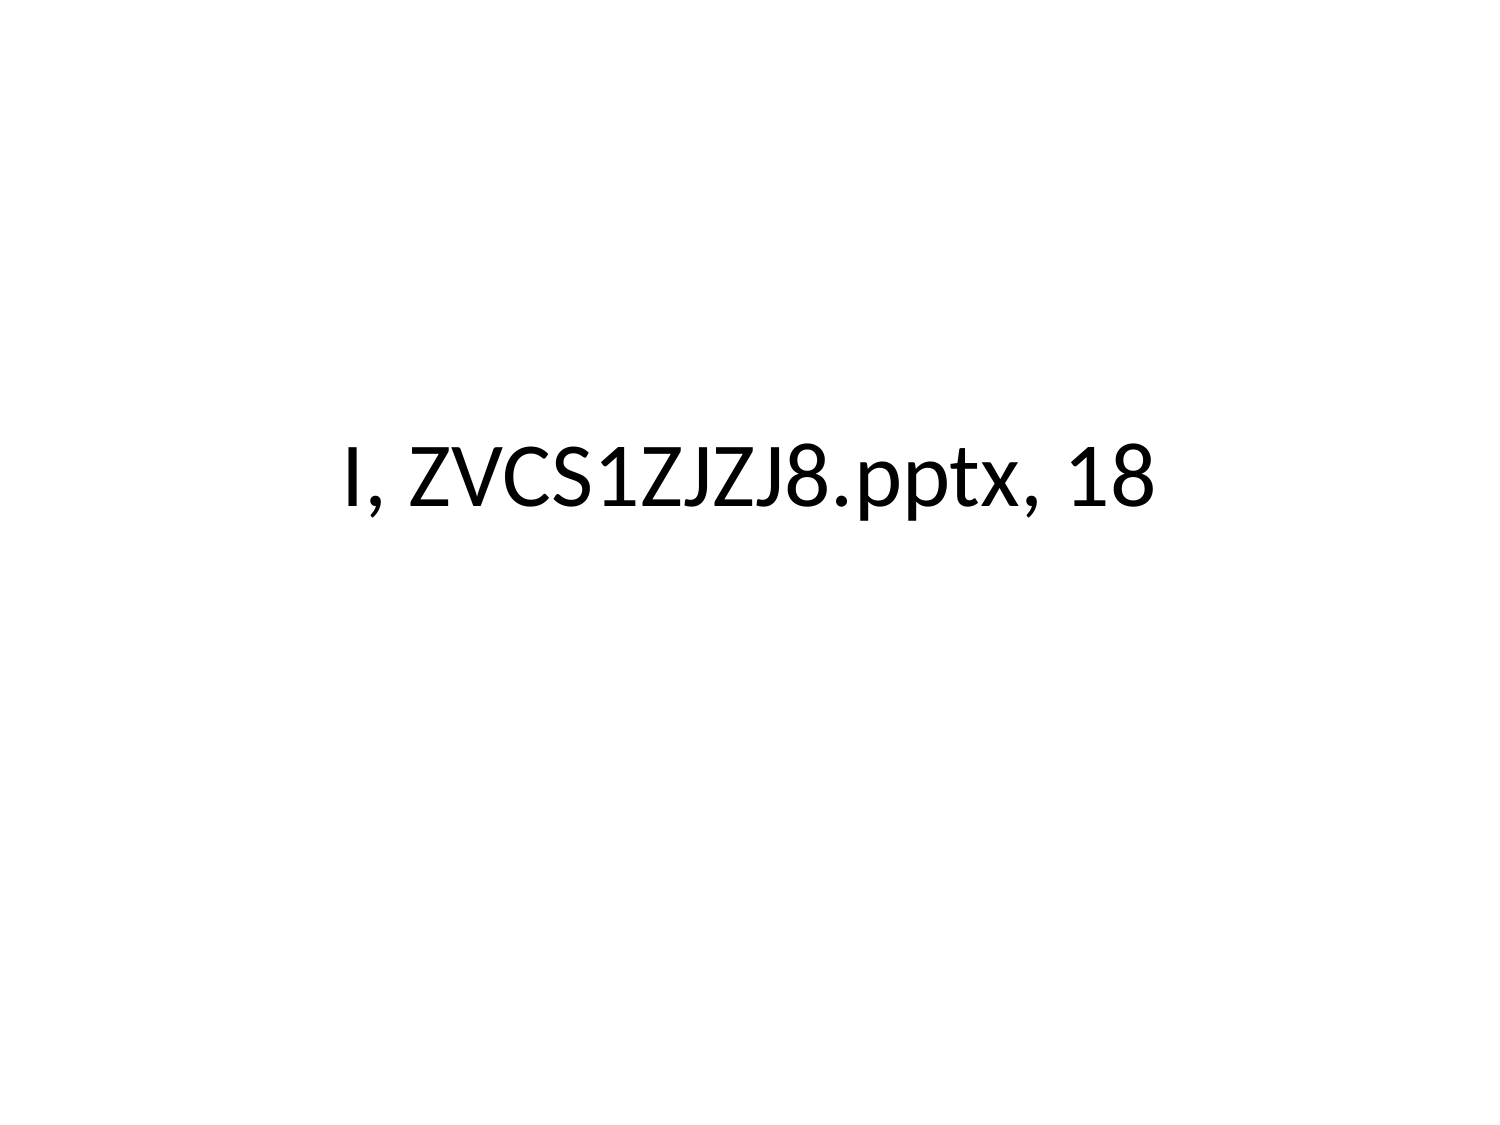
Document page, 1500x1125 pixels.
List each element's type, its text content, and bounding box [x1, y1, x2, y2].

title I, ZVCS1ZJZJ8.pptx, 18 [112, 349, 1388, 591]
